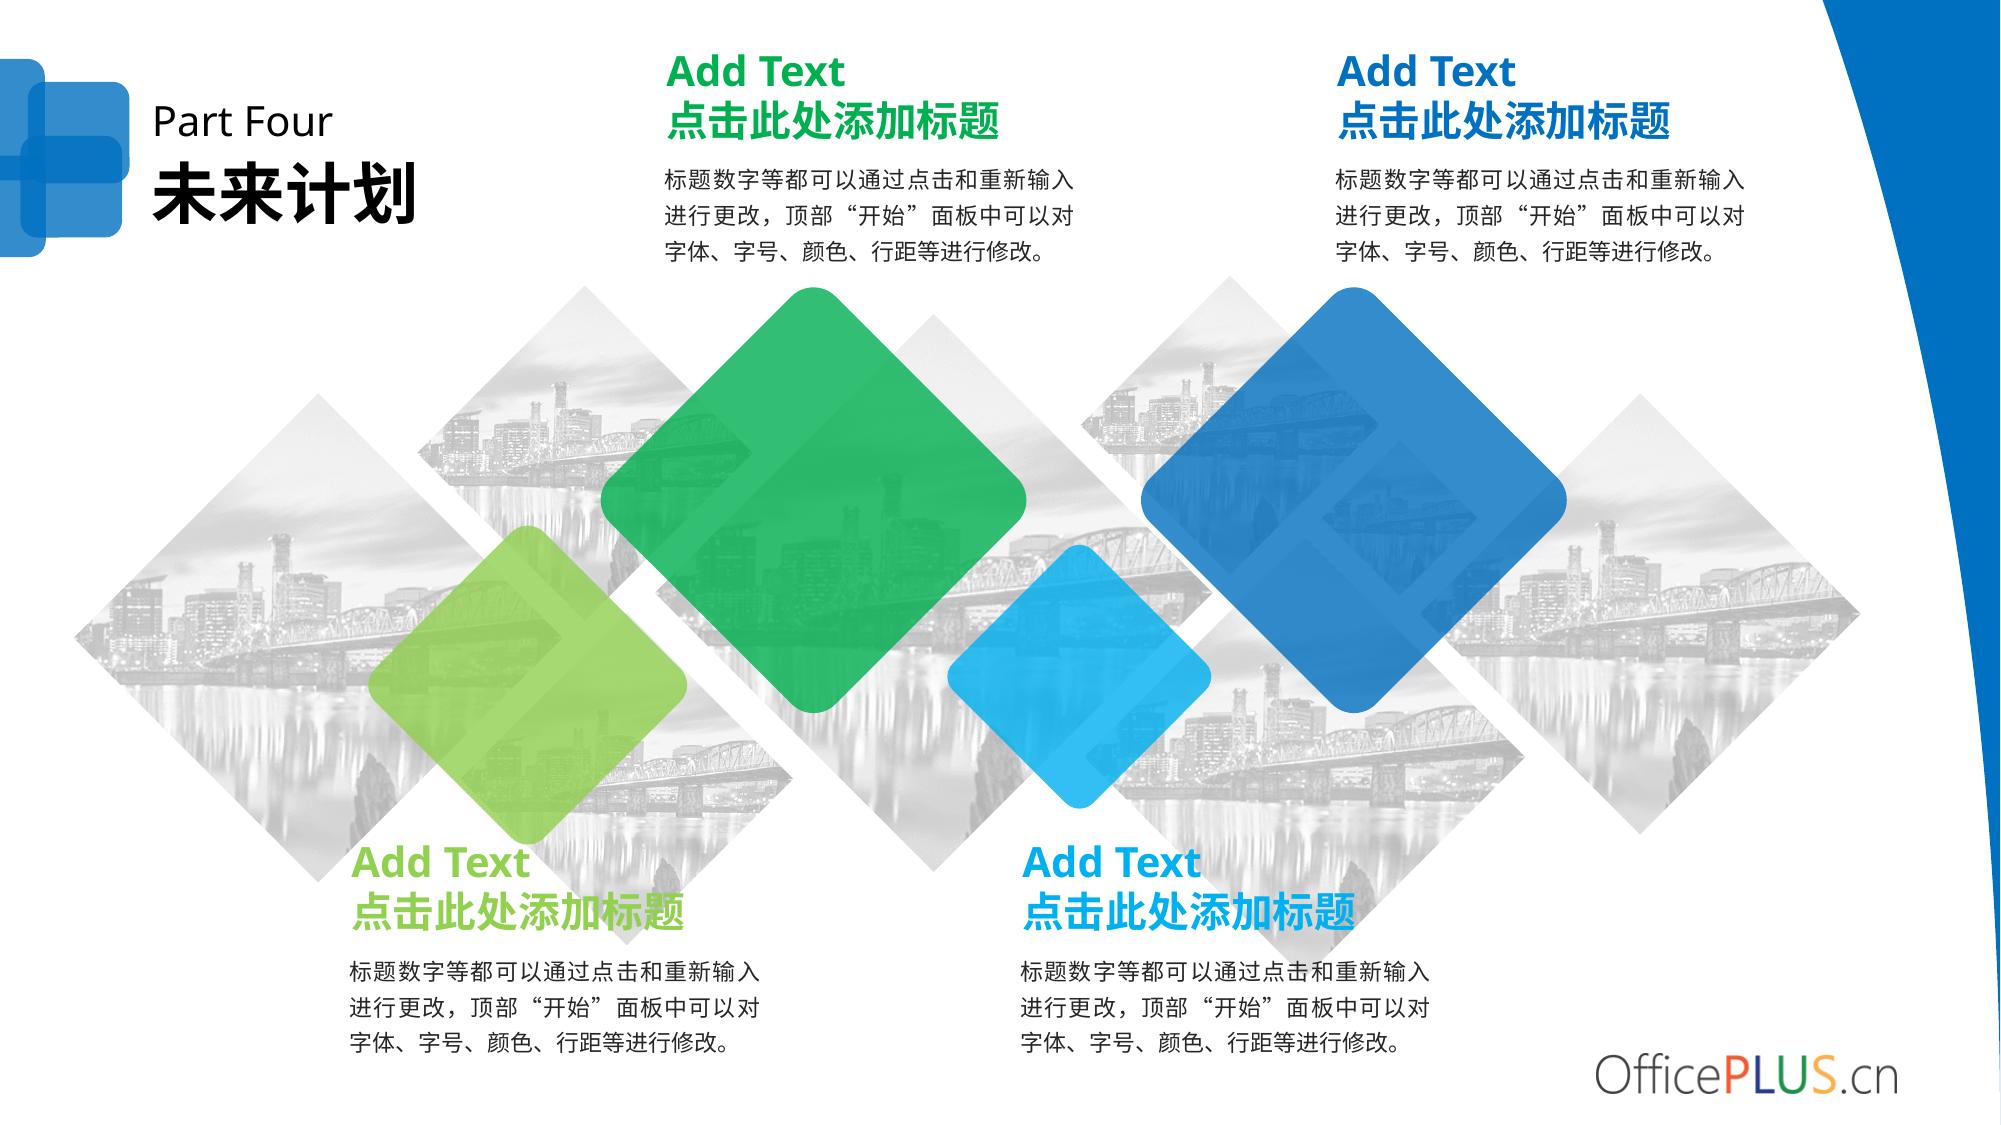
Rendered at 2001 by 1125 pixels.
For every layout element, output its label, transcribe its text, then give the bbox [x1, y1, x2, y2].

text_box 标题数字等都可以通过点击和重新输入进行更改，顶部“开始”面板中可以对字体、字号、颜色、行距等进行修改。 [1320, 150, 1761, 273]
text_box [73, 275, 1861, 978]
picture [1596, 1053, 1897, 1094]
text_box Add Text 点击此处添加标题 [651, 37, 1016, 150]
list 未来计划 [137, 154, 625, 242]
text_box 标题数字等都可以通过点击和重新输入进行更改，顶部“开始”面板中可以对字体、字号、颜色、行距等进行修改。 [649, 150, 1090, 273]
text_box 标题数字等都可以通过点击和重新输入进行更改，顶部“开始”面板中可以对字体、字号、颜色、行距等进行修改。 [335, 978, 775, 1064]
text_box Add Text 点击此处添加标题 [1322, 37, 1687, 150]
list Part Four [137, 93, 625, 154]
text_box 标题数字等都可以通过点击和重新输入进行更改，顶部“开始”面板中可以对字体、字号、颜色、行距等进行修改。 [1005, 978, 1446, 1064]
